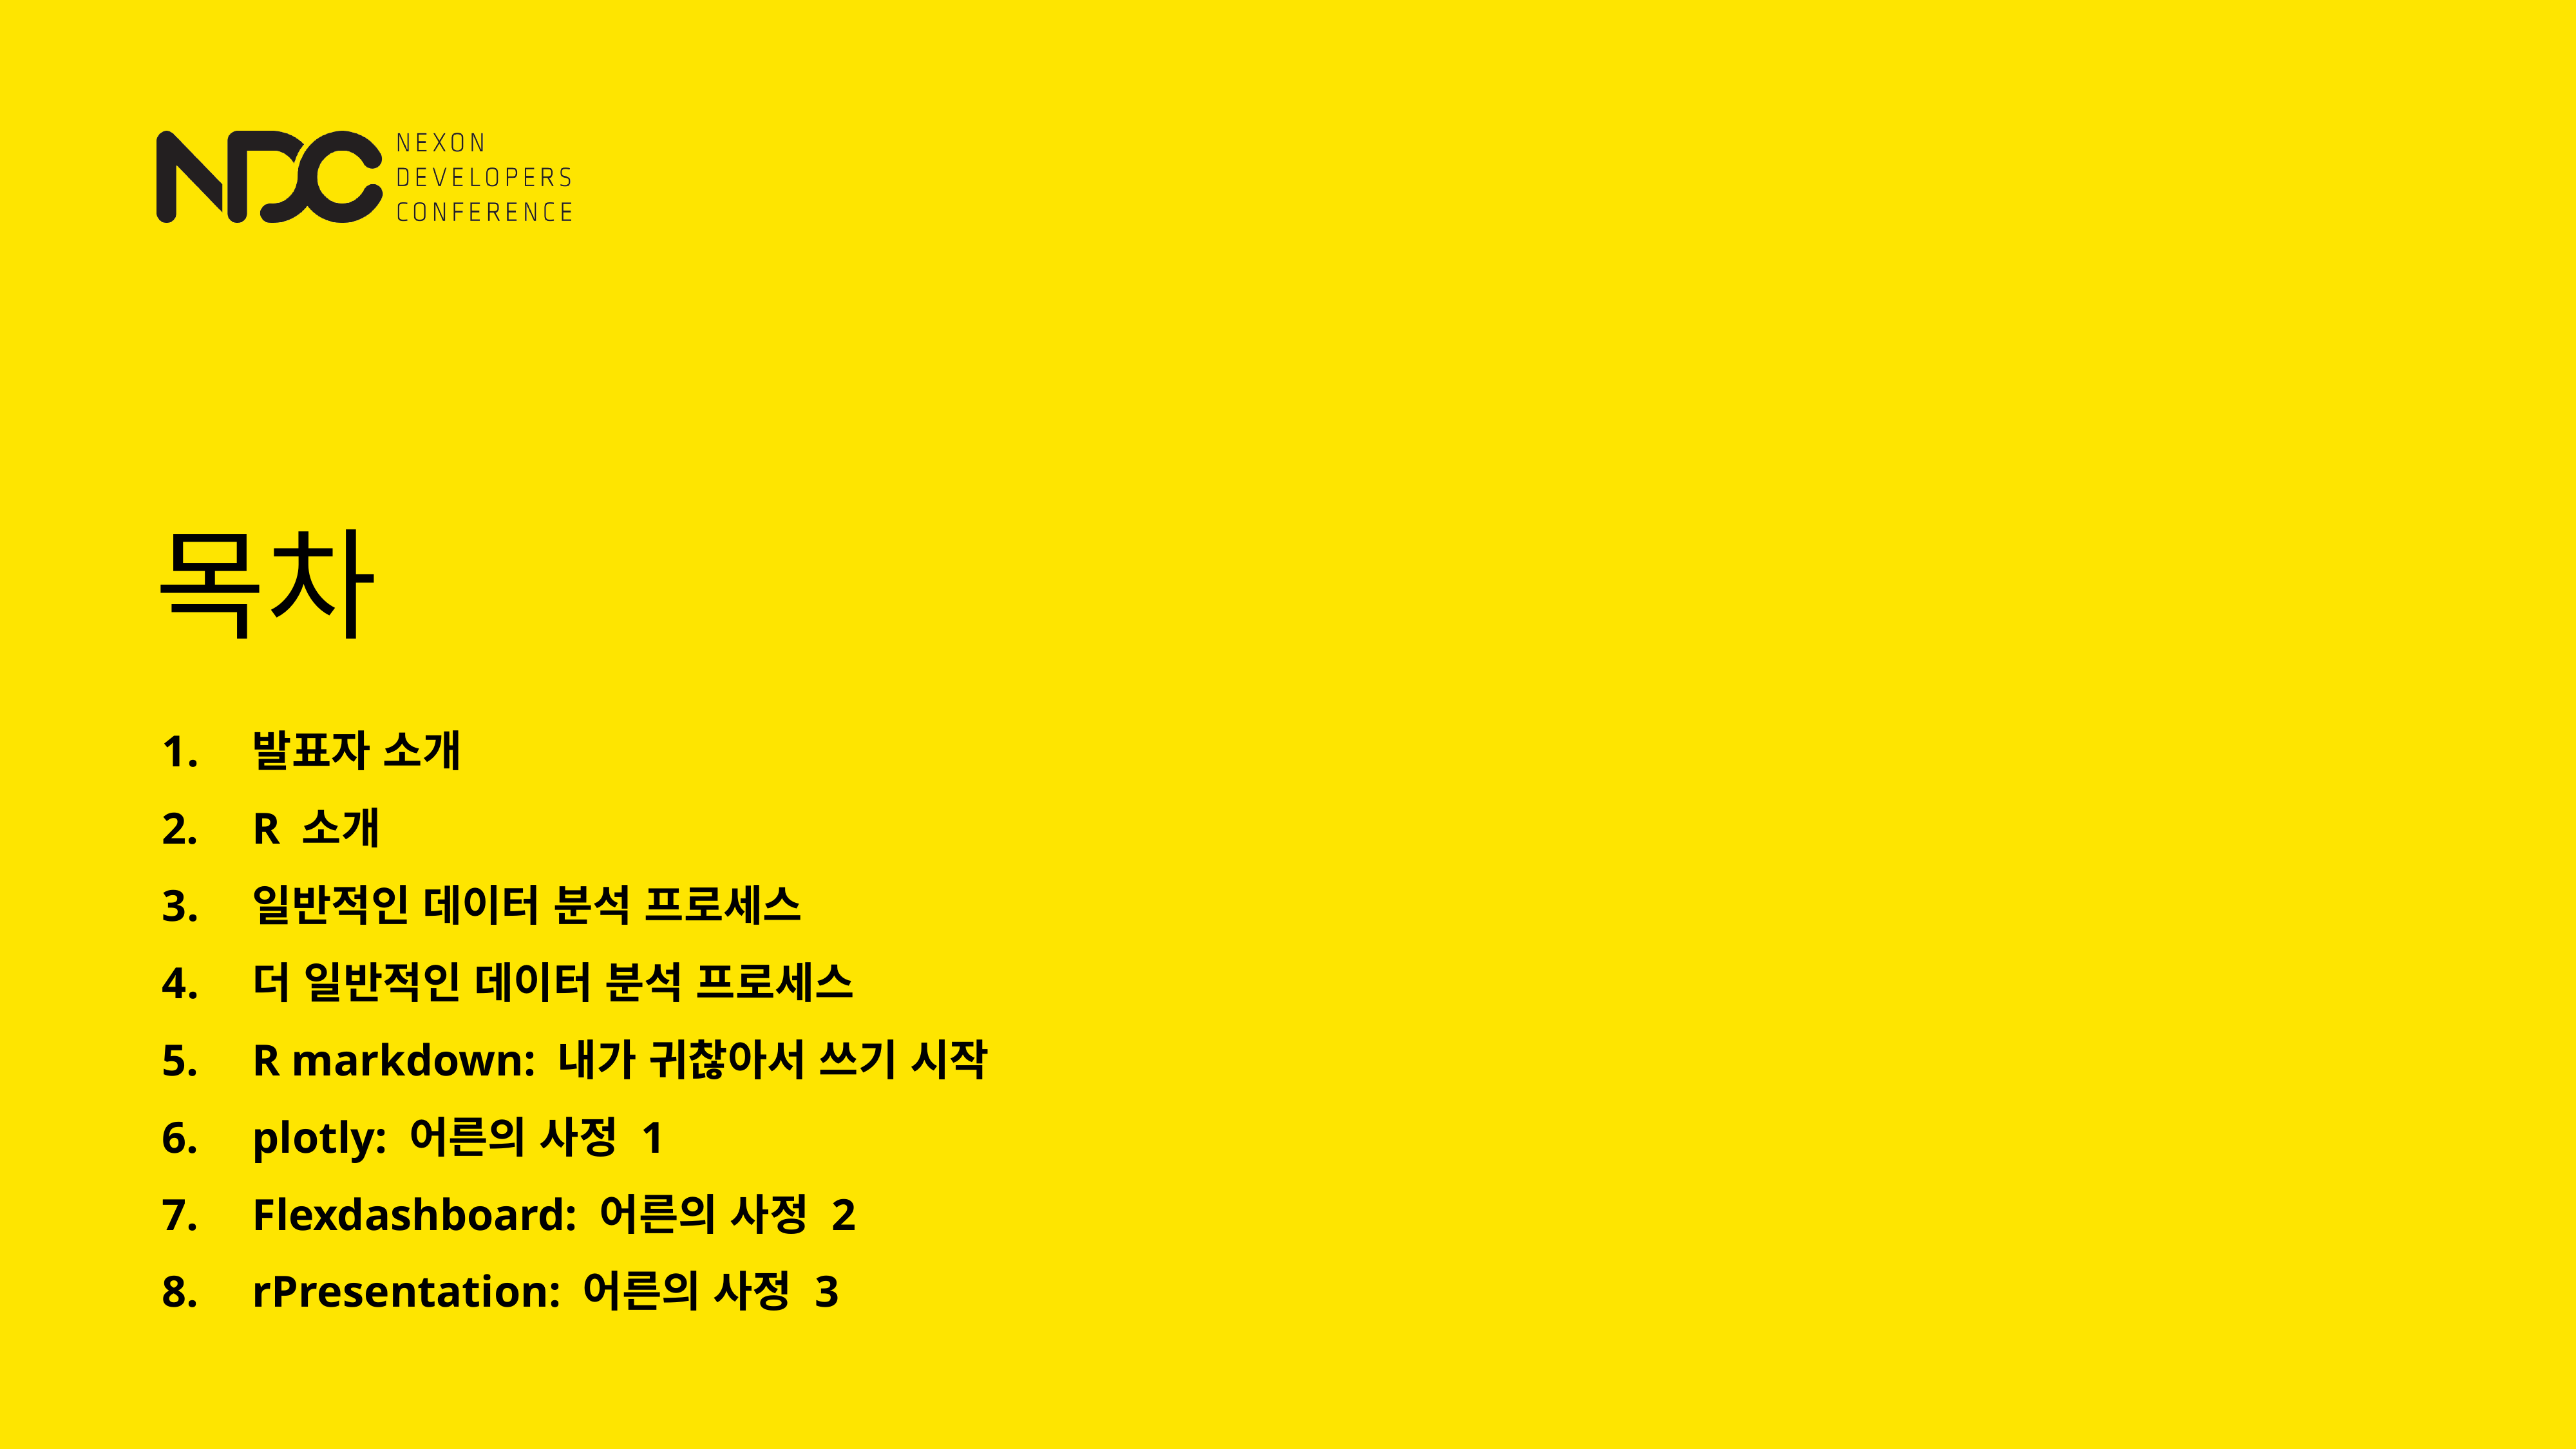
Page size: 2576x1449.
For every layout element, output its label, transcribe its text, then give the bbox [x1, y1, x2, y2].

picture [156, 131, 571, 223]
text_box 발표자 소개 R 소개 일반적인 데이터 분석 프로세스 더 일반적인 데이터 분석 프로세스 R markdown: 내가 귀찮아서 쓰기 시작 plotly: 어른의 사정 1 Flexdashboard: 어른의 사정 2 rPresentation: 어른의 사정 3 [156, 692, 1881, 1321]
text_box 목차 [149, 503, 1874, 659]
